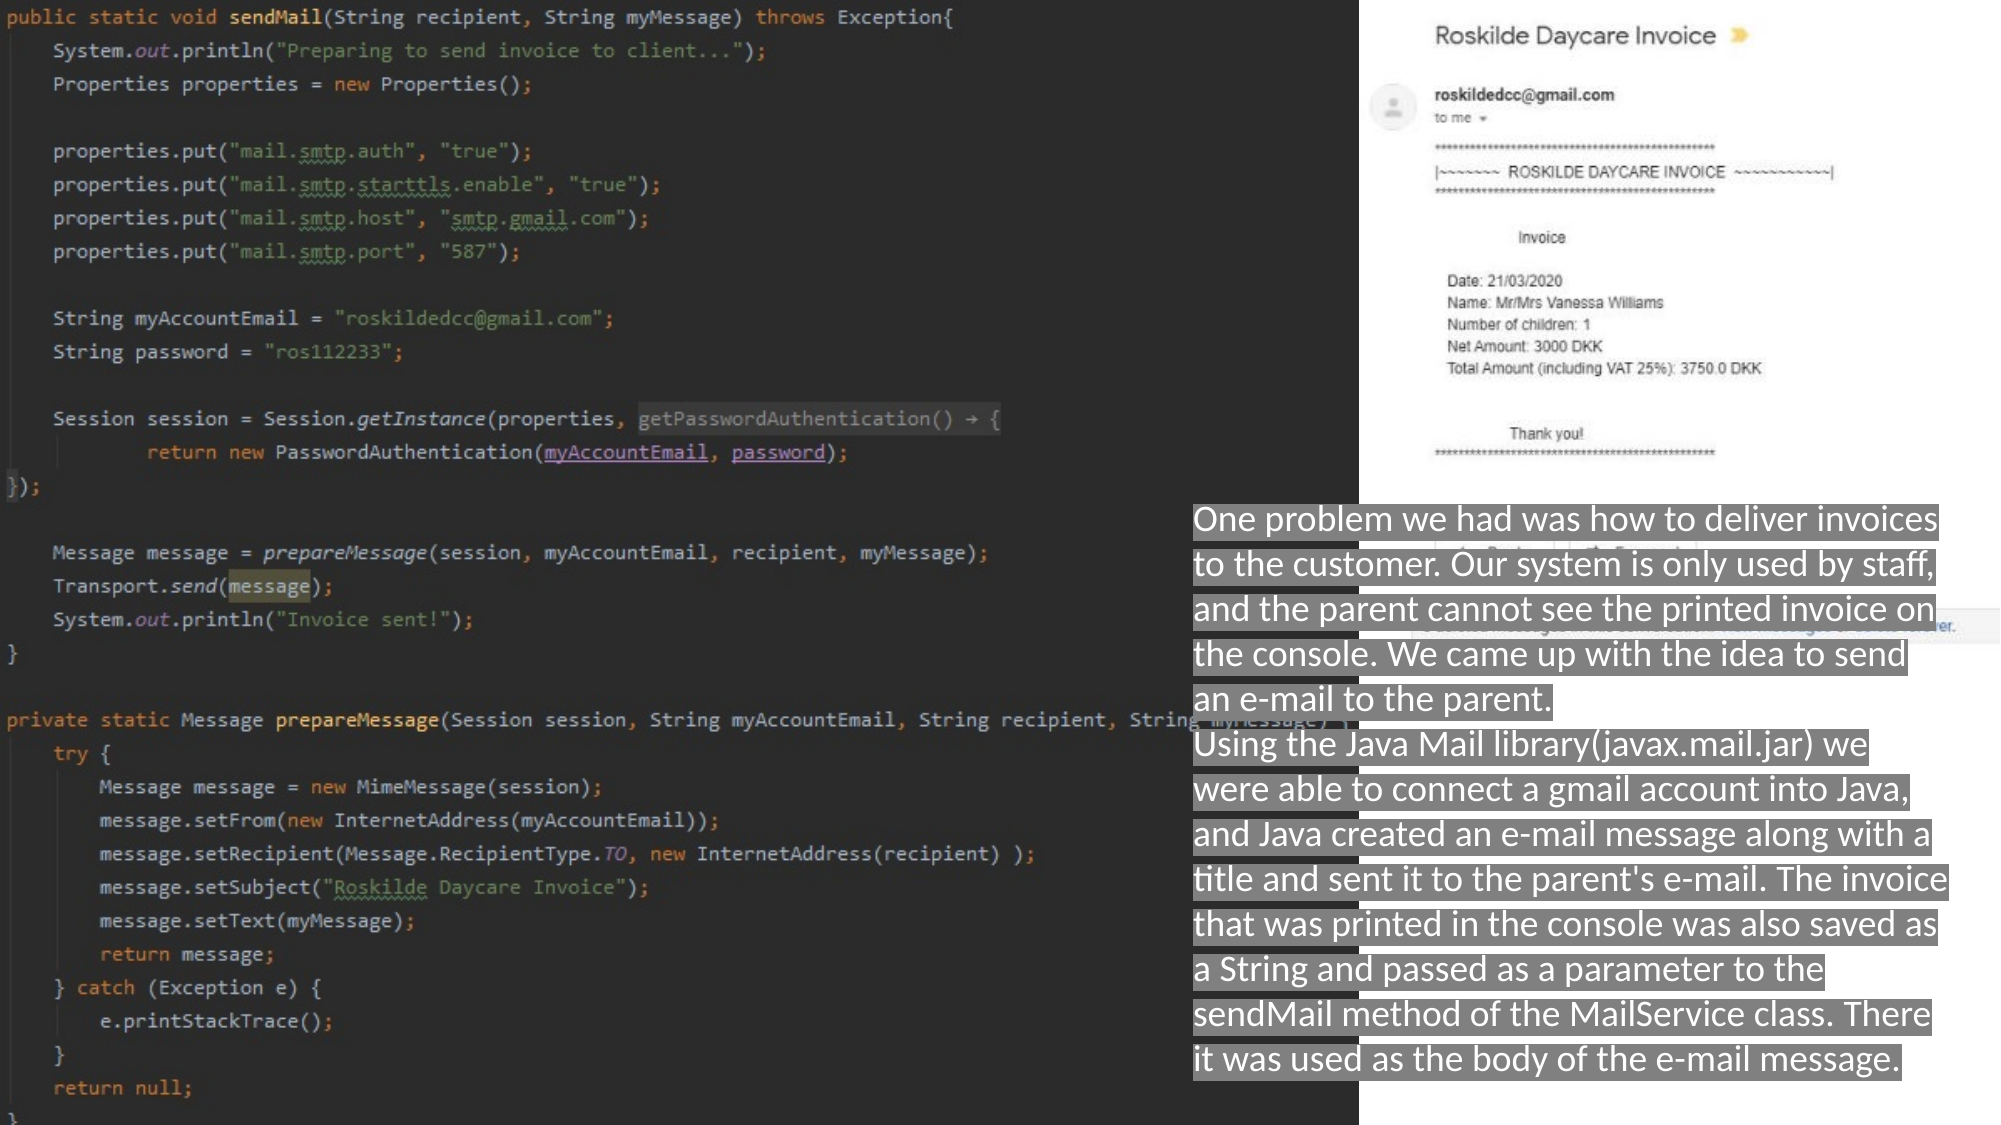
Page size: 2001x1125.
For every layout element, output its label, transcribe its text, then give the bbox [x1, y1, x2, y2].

text_box One problem we had was how to deliver invoices to the customer. Our system is only used by staff, and the parent cannot see the printed invoice on the console. We came up with the idea to send an e-mail to the parent. Using the Java Mail library(javax.mail.jar) we were able to connect a gmail account into Java, and Java created an e-mail message along with a title and sent it to the parent's e-mail. The invoice that was printed in the console was also saved as a String and passed as a parameter to the sendMail method of the MailService class. There it was used as the body of the e-mail message. [1360, 672, 1968, 1087]
picture [0, 0, 2000, 1125]
